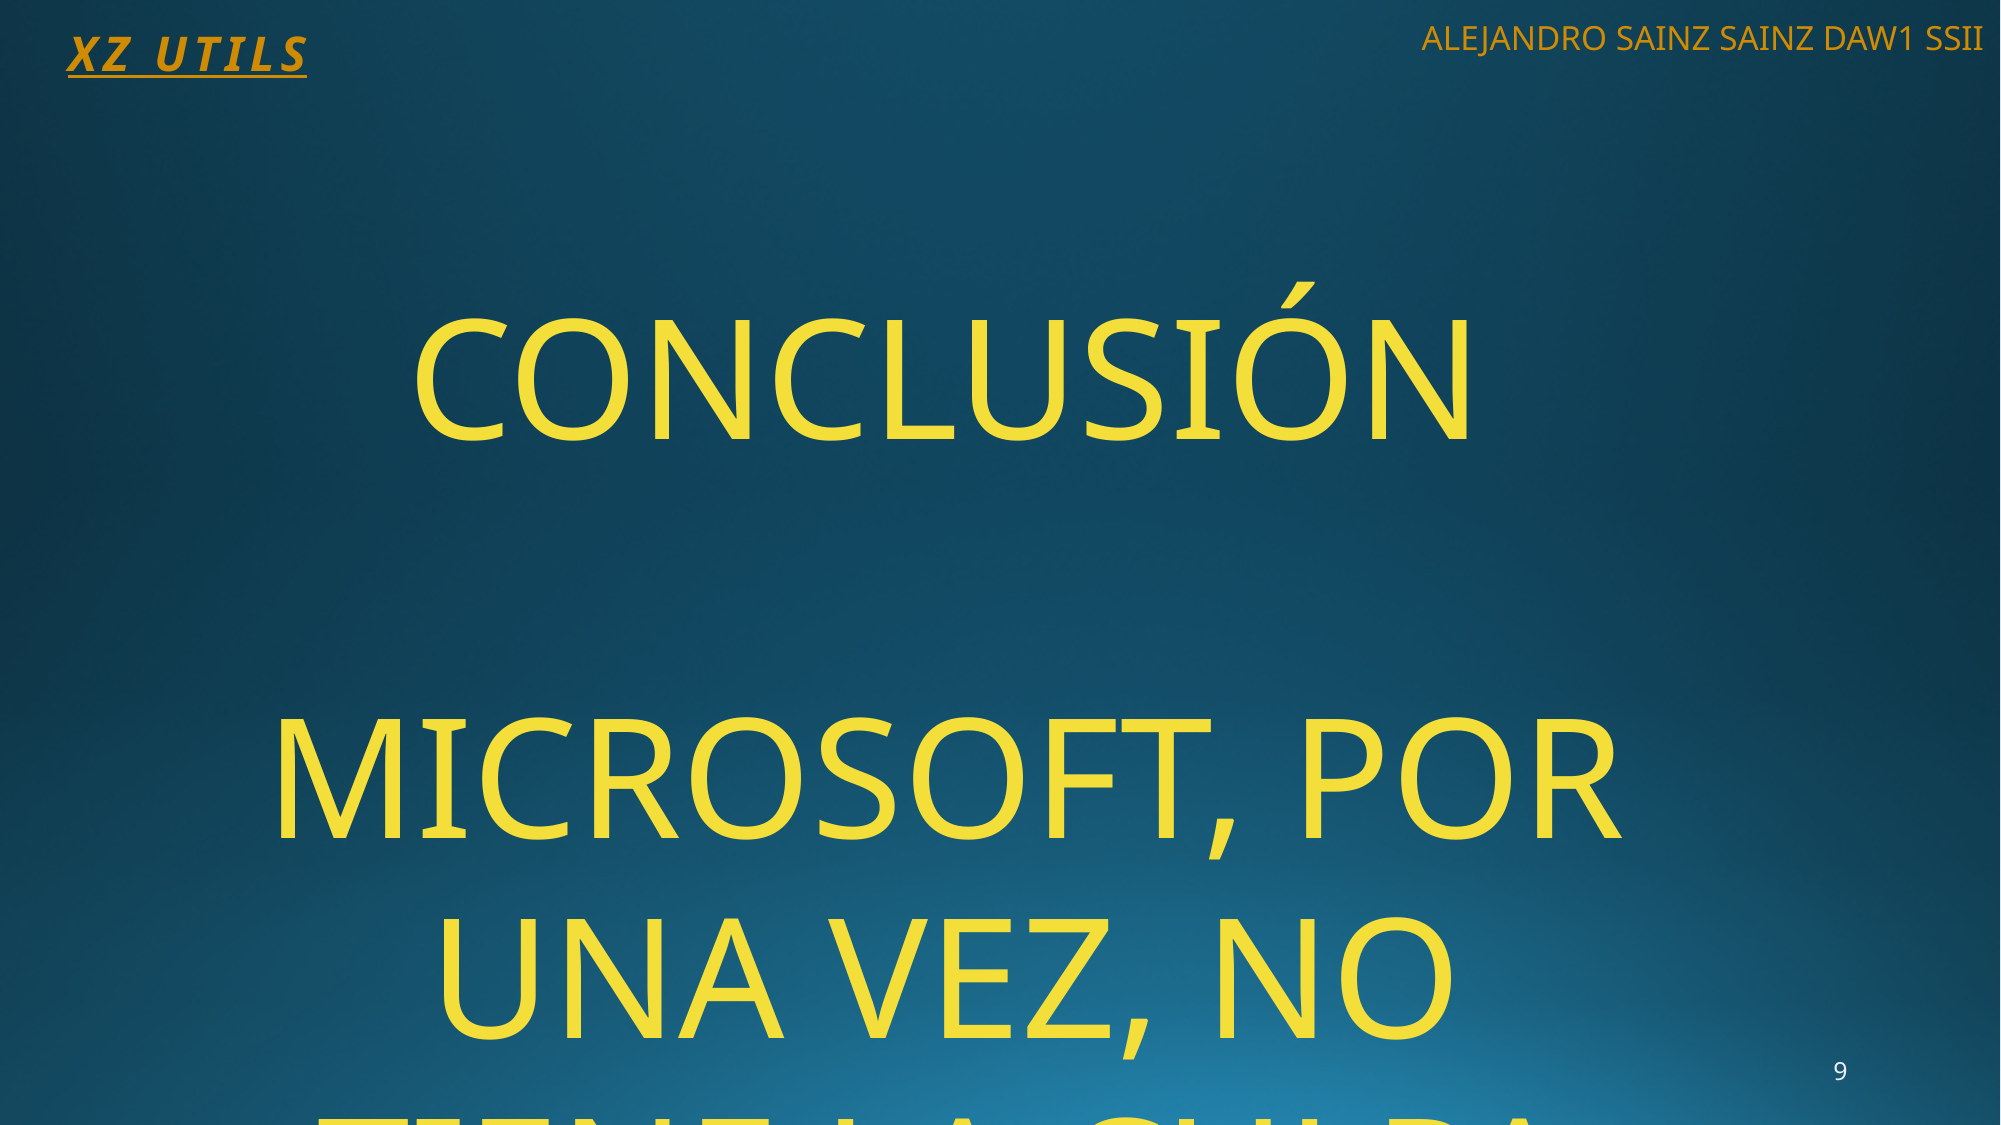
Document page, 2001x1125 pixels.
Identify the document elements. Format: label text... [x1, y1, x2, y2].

slide_number 9 [1657, 1042, 1863, 1103]
picture [0, 0, 2001, 1125]
subtitle ALEJANDRO SAINZ SAINZ DAW1 SSII [1229, 0, 2000, 66]
title XZ UTILS [41, 22, 322, 113]
text_box CONCLUSIÓN MICROSOFT, POR UNA VEZ, NO TIENE LA CULPA [234, 264, 1657, 1125]
